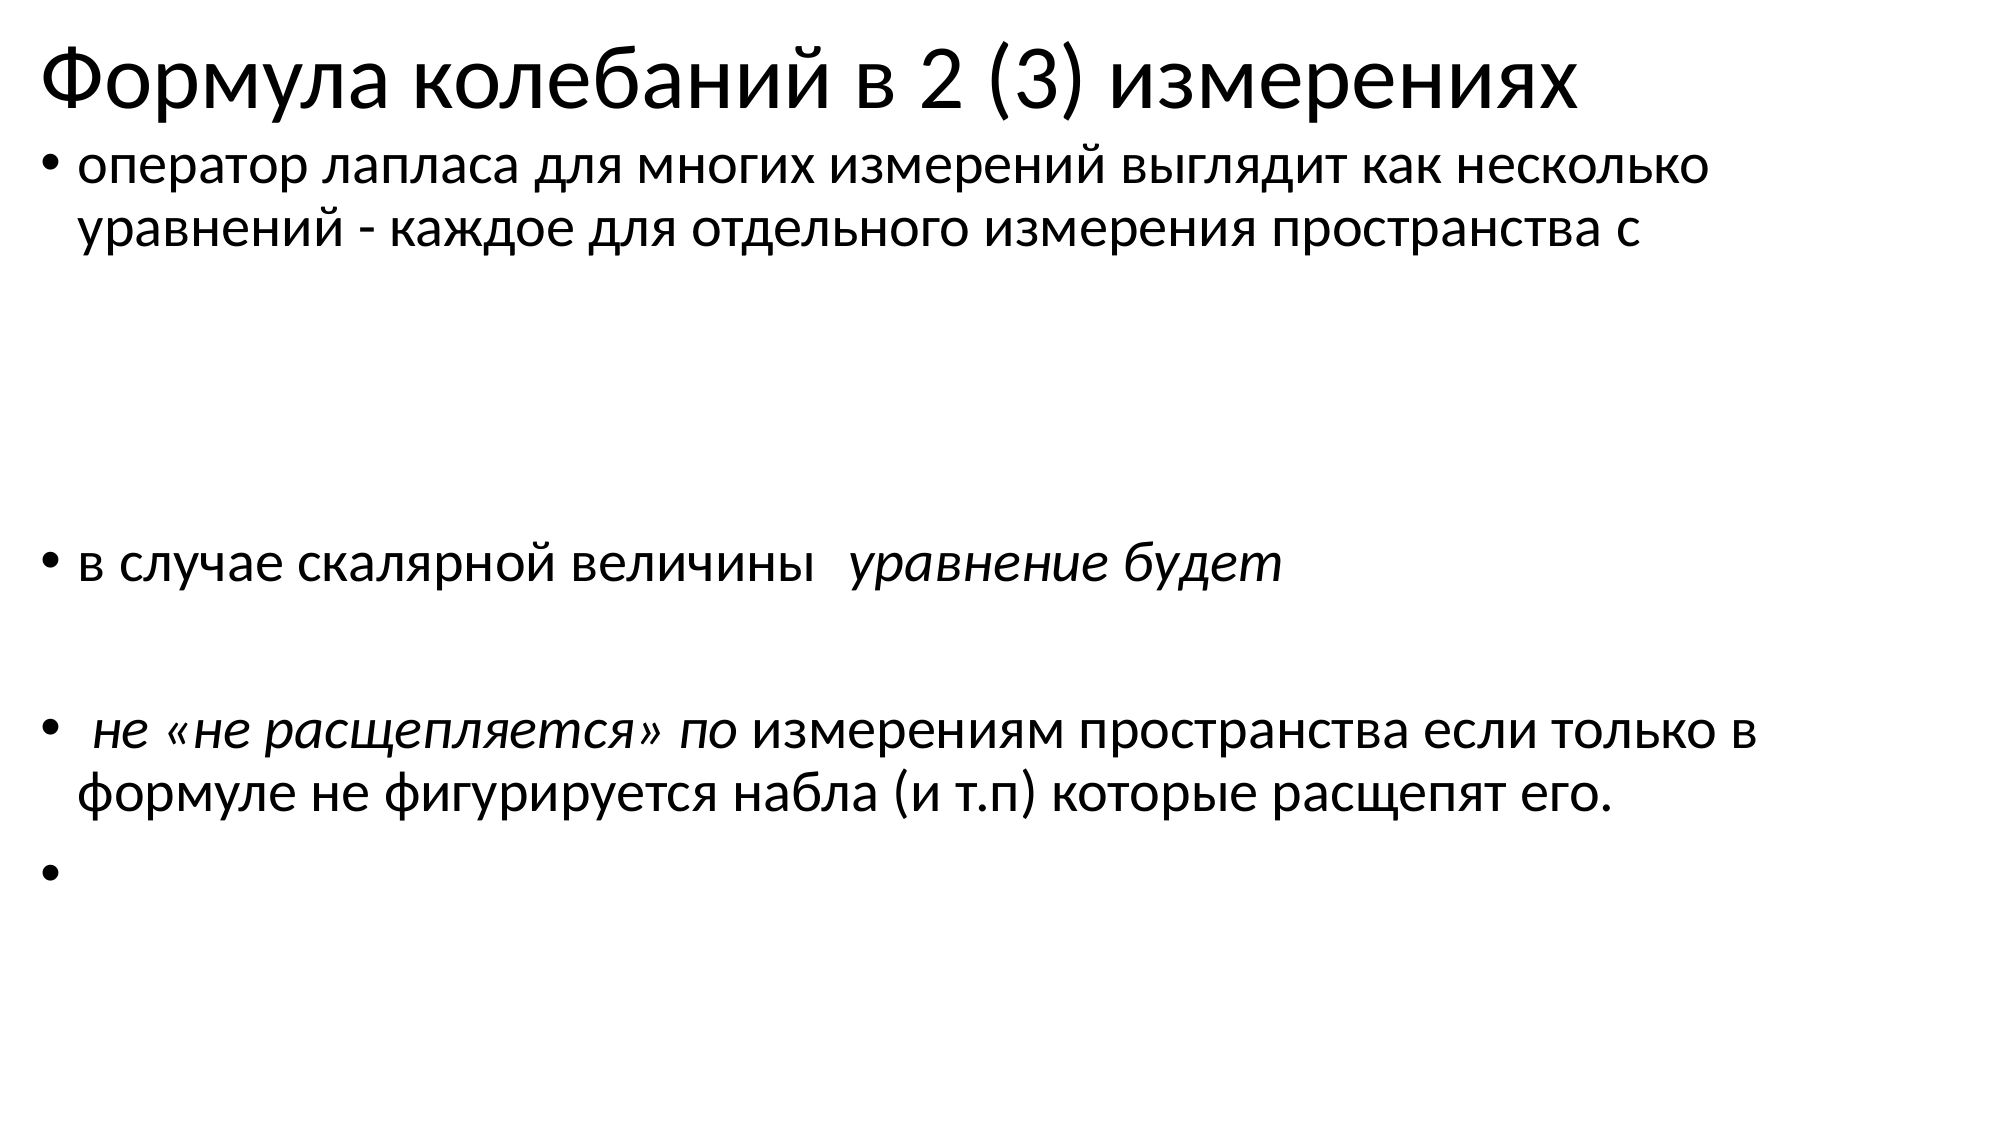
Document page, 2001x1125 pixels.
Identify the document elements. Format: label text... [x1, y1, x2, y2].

title Формула колебаний в 2 (3) измерениях [25, 15, 1828, 143]
